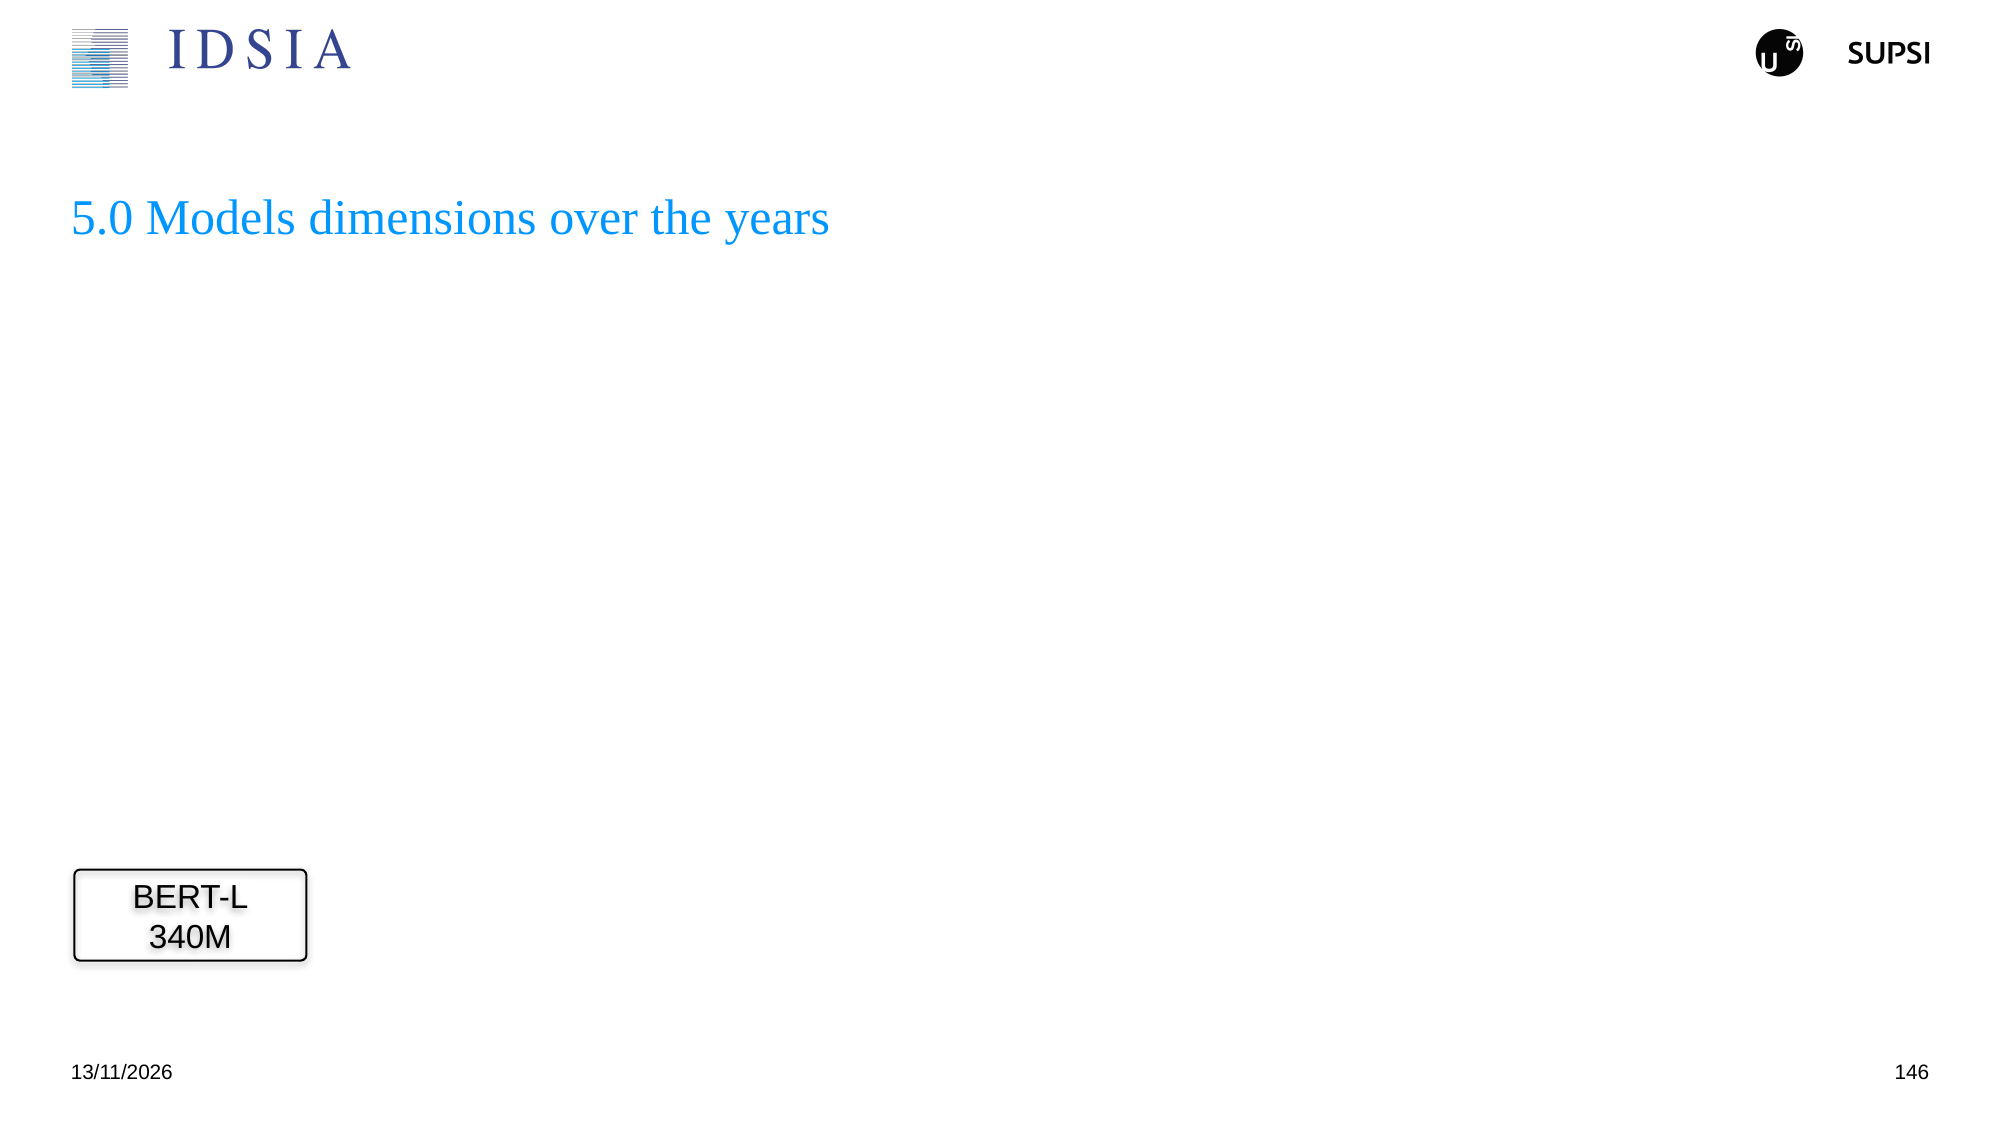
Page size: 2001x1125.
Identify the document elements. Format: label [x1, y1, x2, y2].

text_box [73, 868, 308, 962]
slide_number [70, 1058, 532, 1125]
title [70, 184, 1930, 303]
slide_number [1779, 1058, 1930, 1125]
picture [0, 0, 2000, 94]
